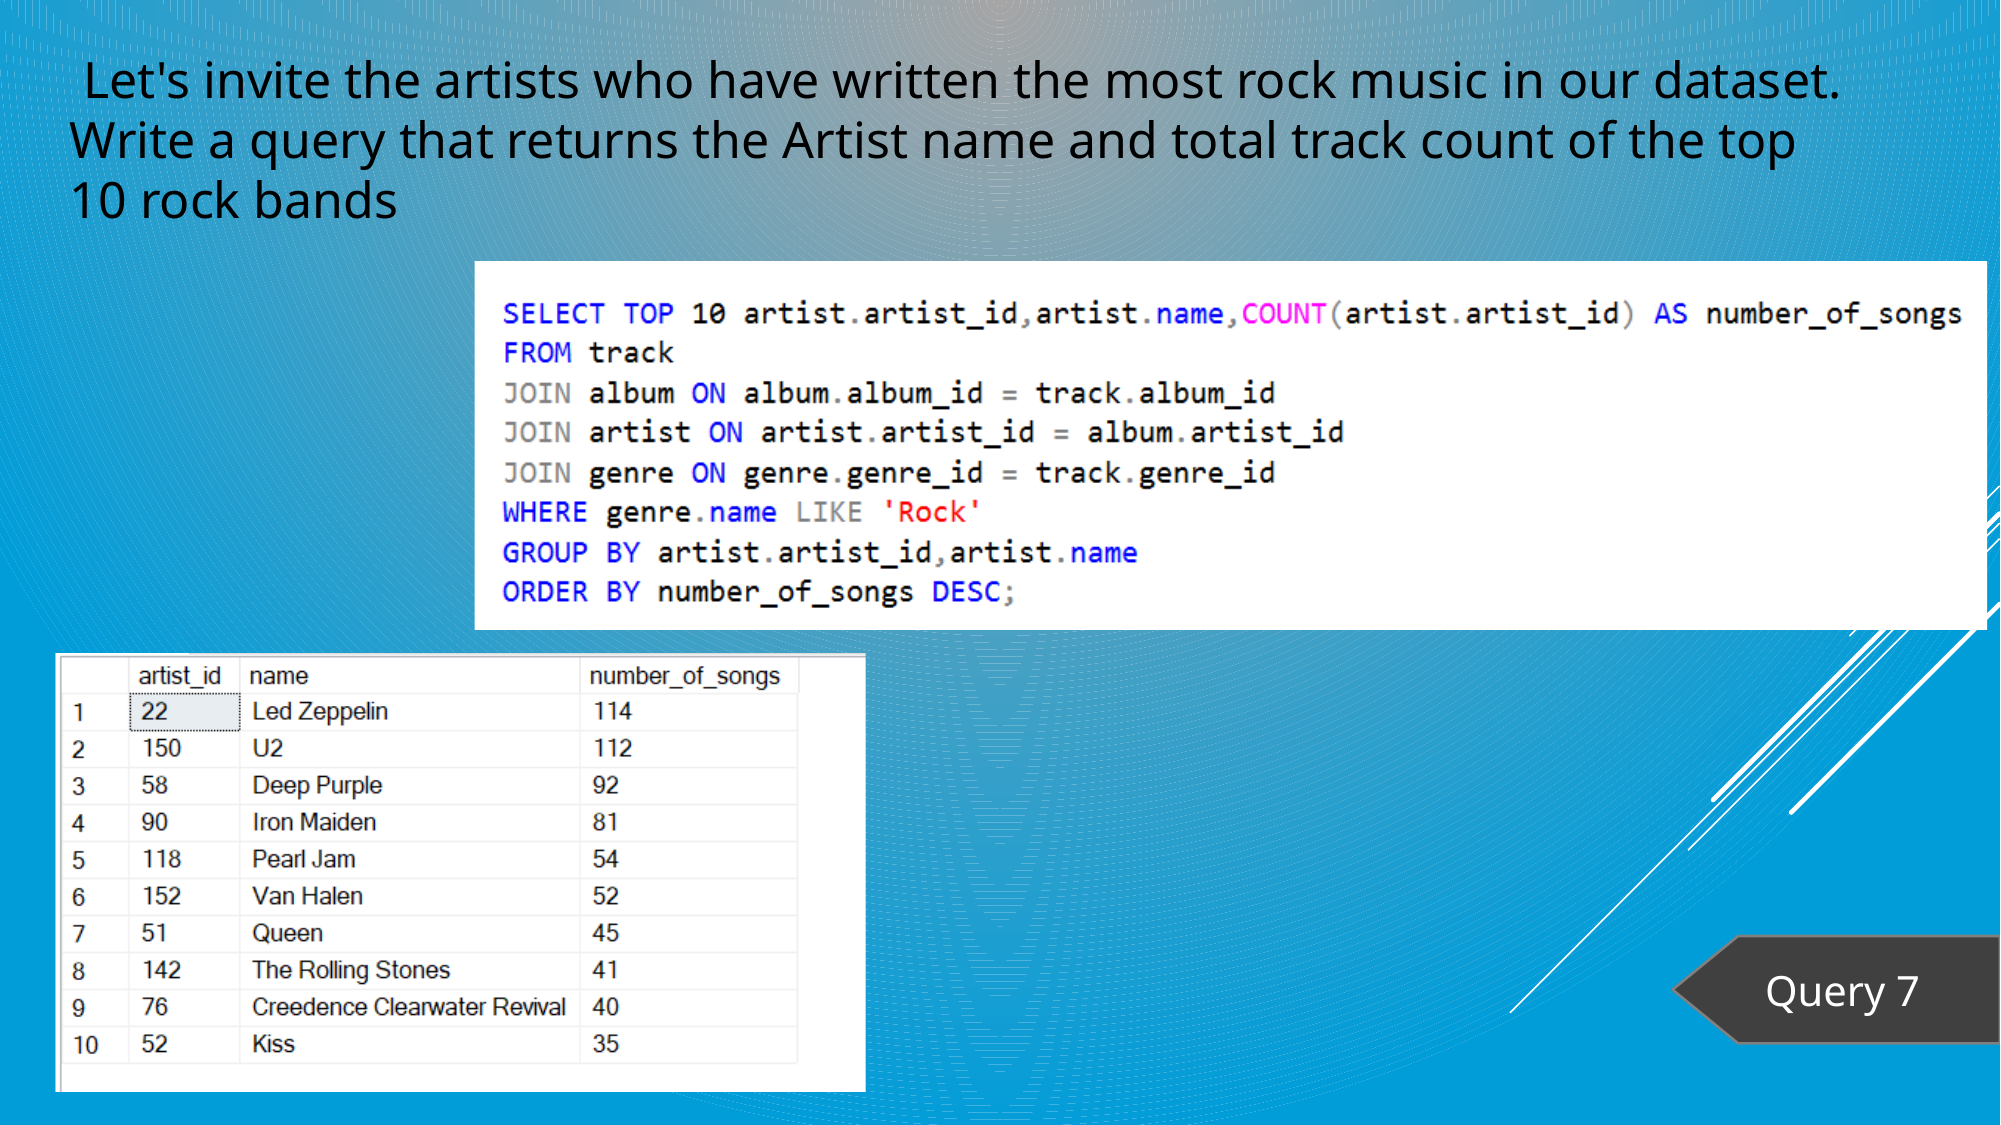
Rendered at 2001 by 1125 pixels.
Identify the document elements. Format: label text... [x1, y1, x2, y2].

picture [56, 653, 866, 1092]
text_box Query 7 [1750, 957, 1973, 1023]
text_box Let's invite the artists who have written the most rock music in our dataset. Write a query that returns the Artist name and total track count of the top 10 rock bands [55, 40, 1872, 236]
picture [474, 260, 1988, 631]
text_box [1671, 934, 2000, 1045]
